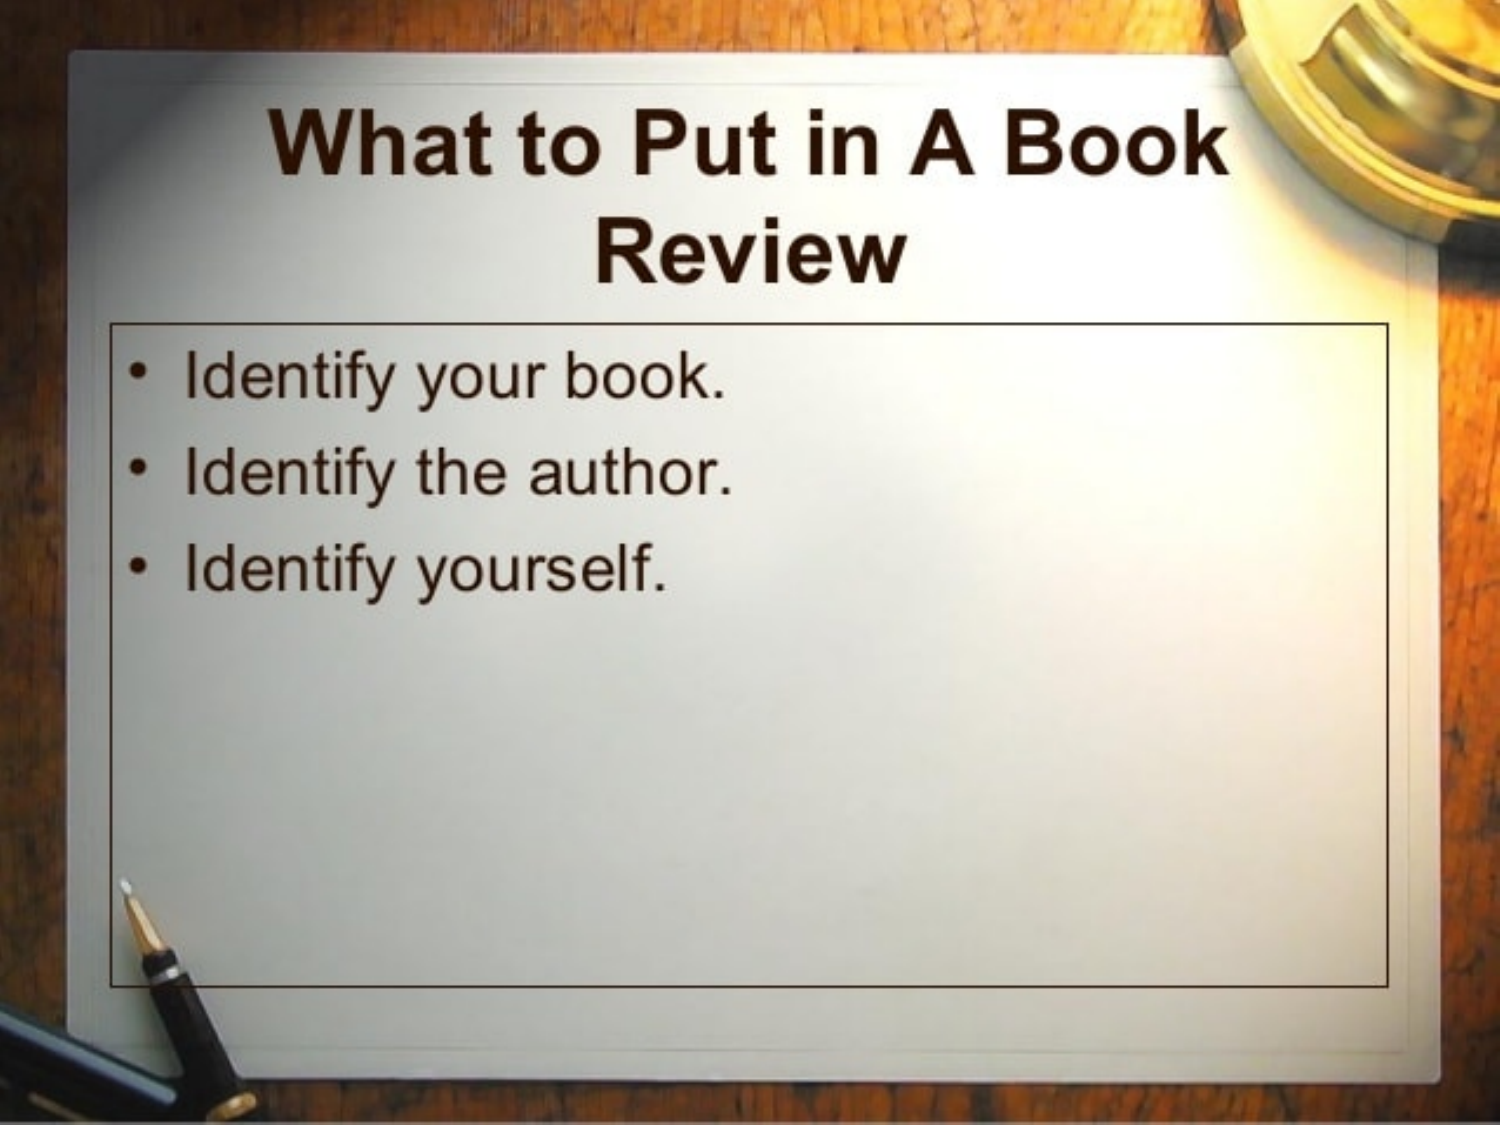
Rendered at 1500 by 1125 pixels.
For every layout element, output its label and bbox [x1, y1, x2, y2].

list [0, 0, 1500, 1125]
